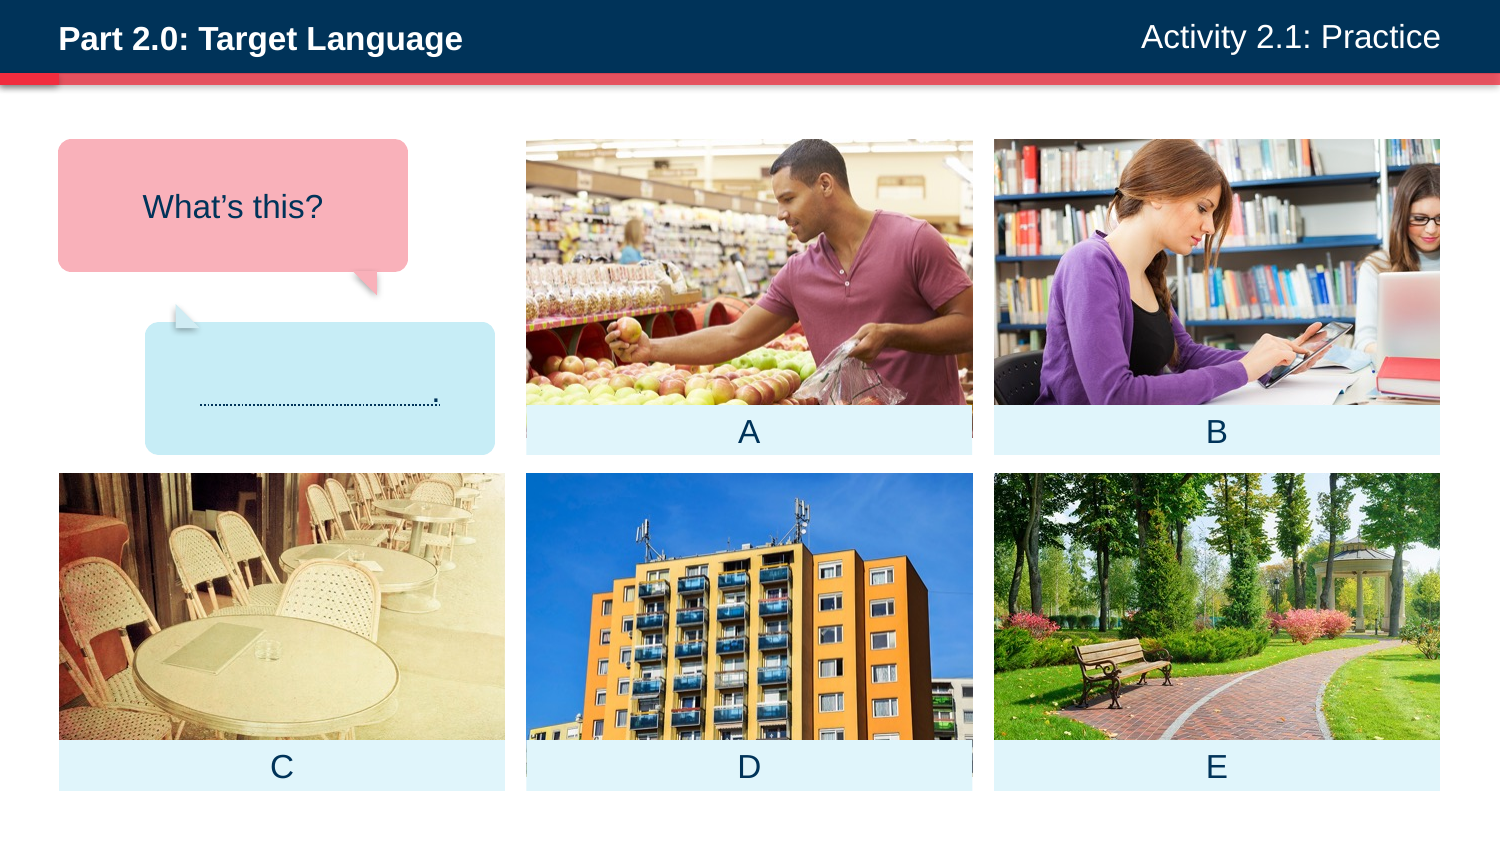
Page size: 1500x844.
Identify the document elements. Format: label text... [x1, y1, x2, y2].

text_box Part 2.0: Target Language [58, 17, 907, 58]
picture [58, 473, 506, 739]
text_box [993, 404, 1441, 456]
text_box Activity 2.1: Practice [910, 15, 1442, 59]
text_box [58, 739, 506, 791]
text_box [526, 404, 973, 456]
text_box [0, 0, 1500, 72]
picture [993, 139, 1441, 404]
picture [993, 473, 1441, 739]
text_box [526, 739, 973, 791]
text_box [158, 303, 483, 443]
picture [525, 473, 973, 777]
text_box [0, 72, 1500, 86]
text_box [993, 739, 1441, 791]
picture [525, 139, 973, 438]
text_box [71, 152, 396, 296]
